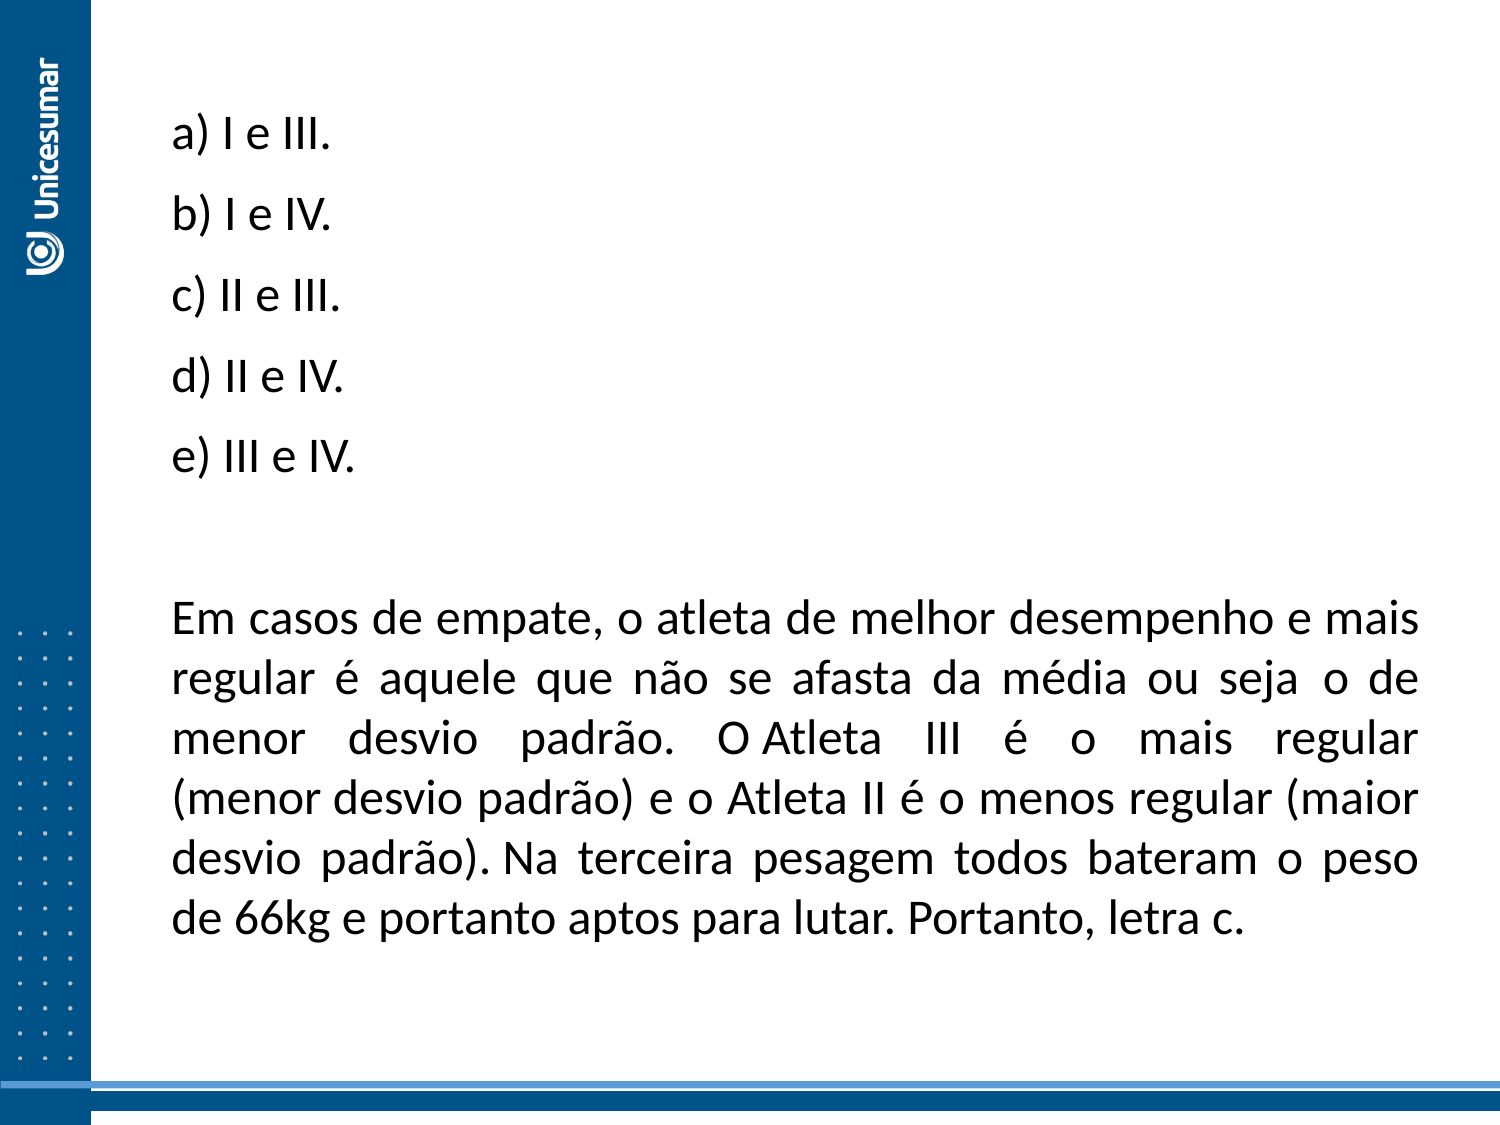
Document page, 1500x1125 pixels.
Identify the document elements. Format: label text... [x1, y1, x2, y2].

picture [18, 631, 83, 1060]
list a) I e III. b) I e IV. c) II e III. d) II e IV. e) III e IV. Em casos de empate, o atleta de melhor desempenho e mais regular é aquele que não se afasta da média ou seja o de menor desvio padrão. O Atleta III é o mais regular (menor desvio padrão) e o Atleta II é o menos regular (maior desvio padrão). Na terceira pesagem todos bateram o peso de 66kg e portanto aptos para lutar. Portanto, letra c. [156, 92, 1435, 1040]
picture [27, 58, 64, 275]
